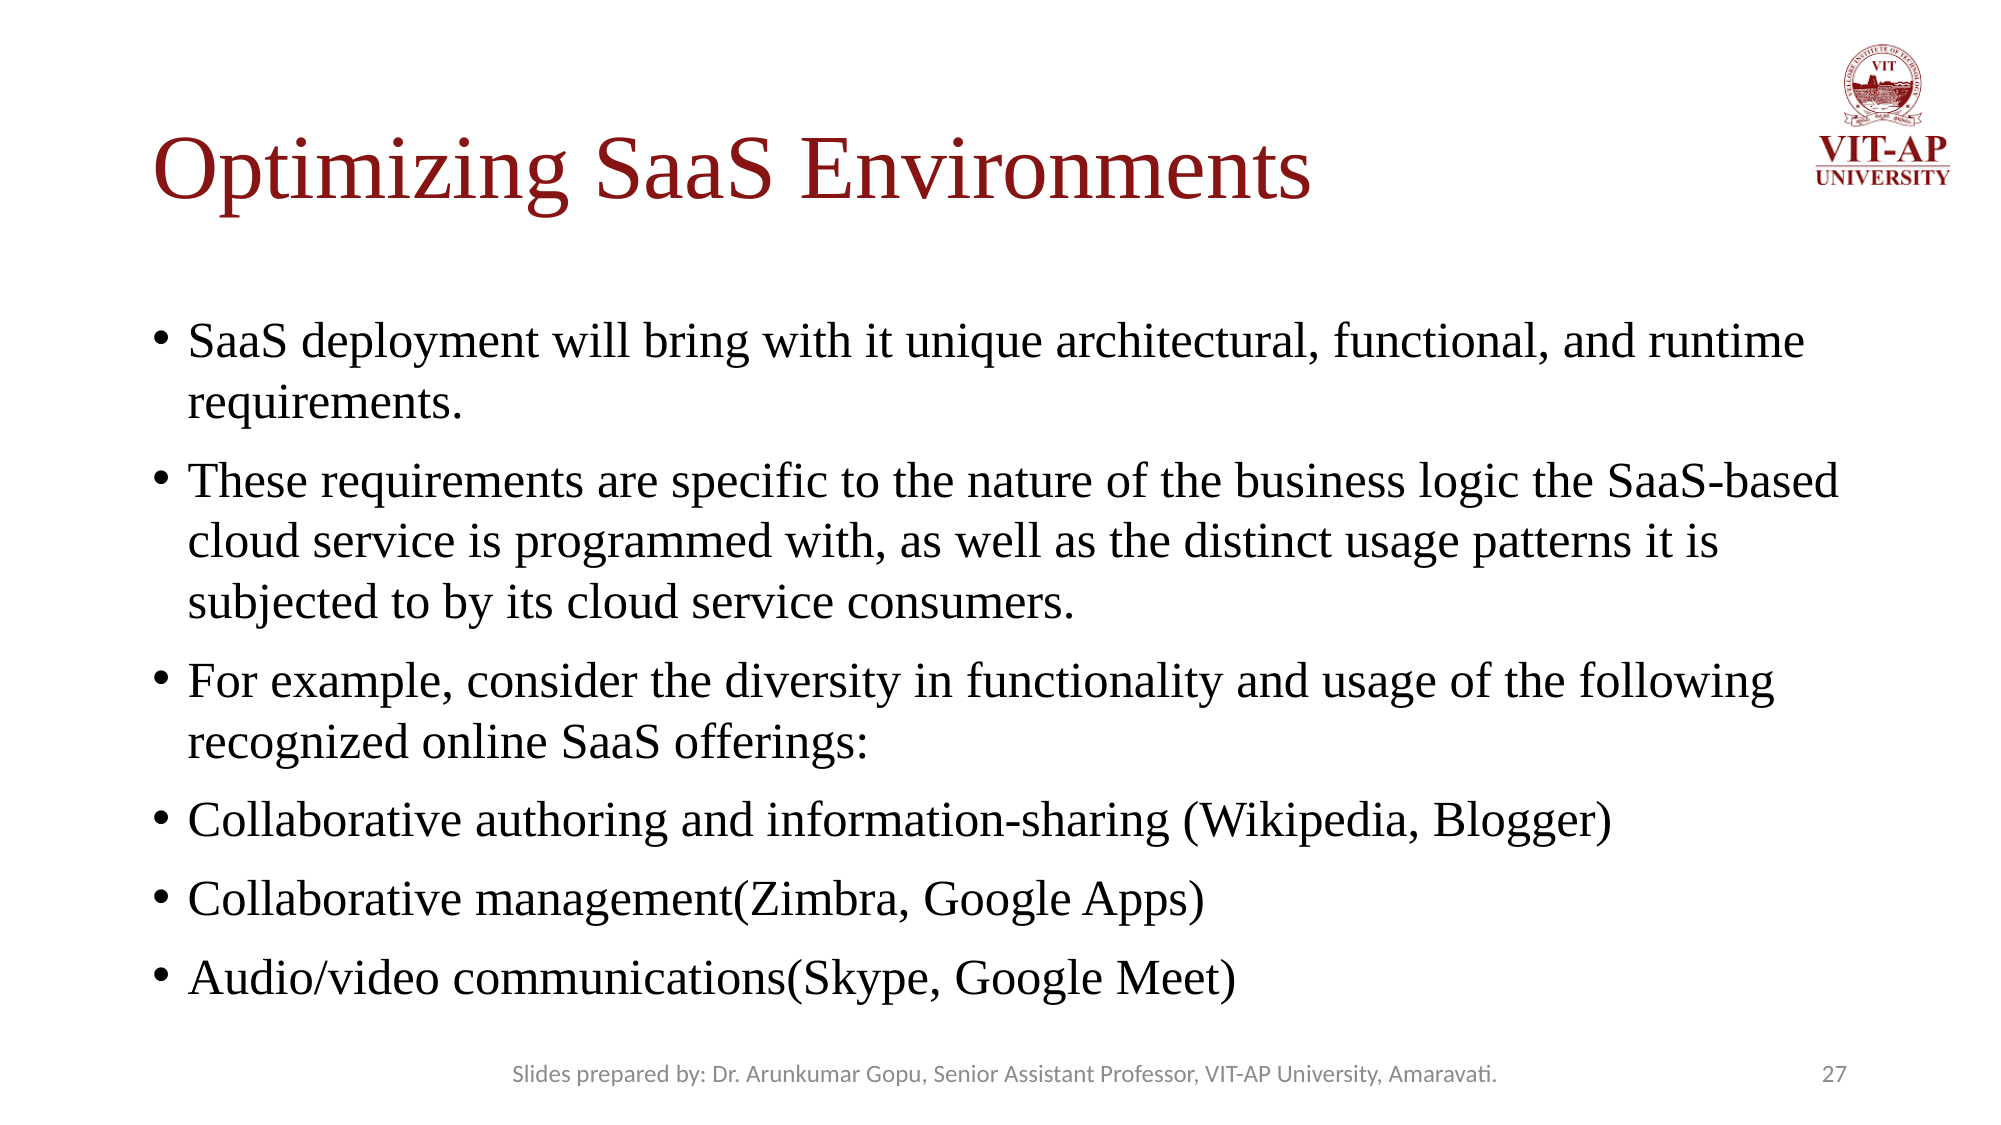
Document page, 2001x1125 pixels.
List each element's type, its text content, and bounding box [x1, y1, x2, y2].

title Optimizing SaaS Environments [137, 59, 1808, 278]
slide_number 27 [1771, 1042, 1863, 1103]
picture [1766, 6, 2000, 240]
footer Slides prepared by: Dr. Arunkumar Gopu, Senior Assistant Professor, VIT-AP University, Amaravati. [278, 1042, 1734, 1103]
list SaaS deployment will bring with it unique architectural, functional, and runtime requirements. These requirements are specific to the nature of the business logic the SaaS-based cloud service is programmed with, as well as the distinct usage patterns it is subjected to by its cloud service consumers. For example, consider the diversity in functionality and usage of the following recognized online SaaS offerings: Collaborative authoring and information-sharing (Wikipedia, Blogger) Collaborative management(Zimbra, Google Apps) Audio/video communications(Skype, Google Meet) [137, 299, 1863, 1014]
